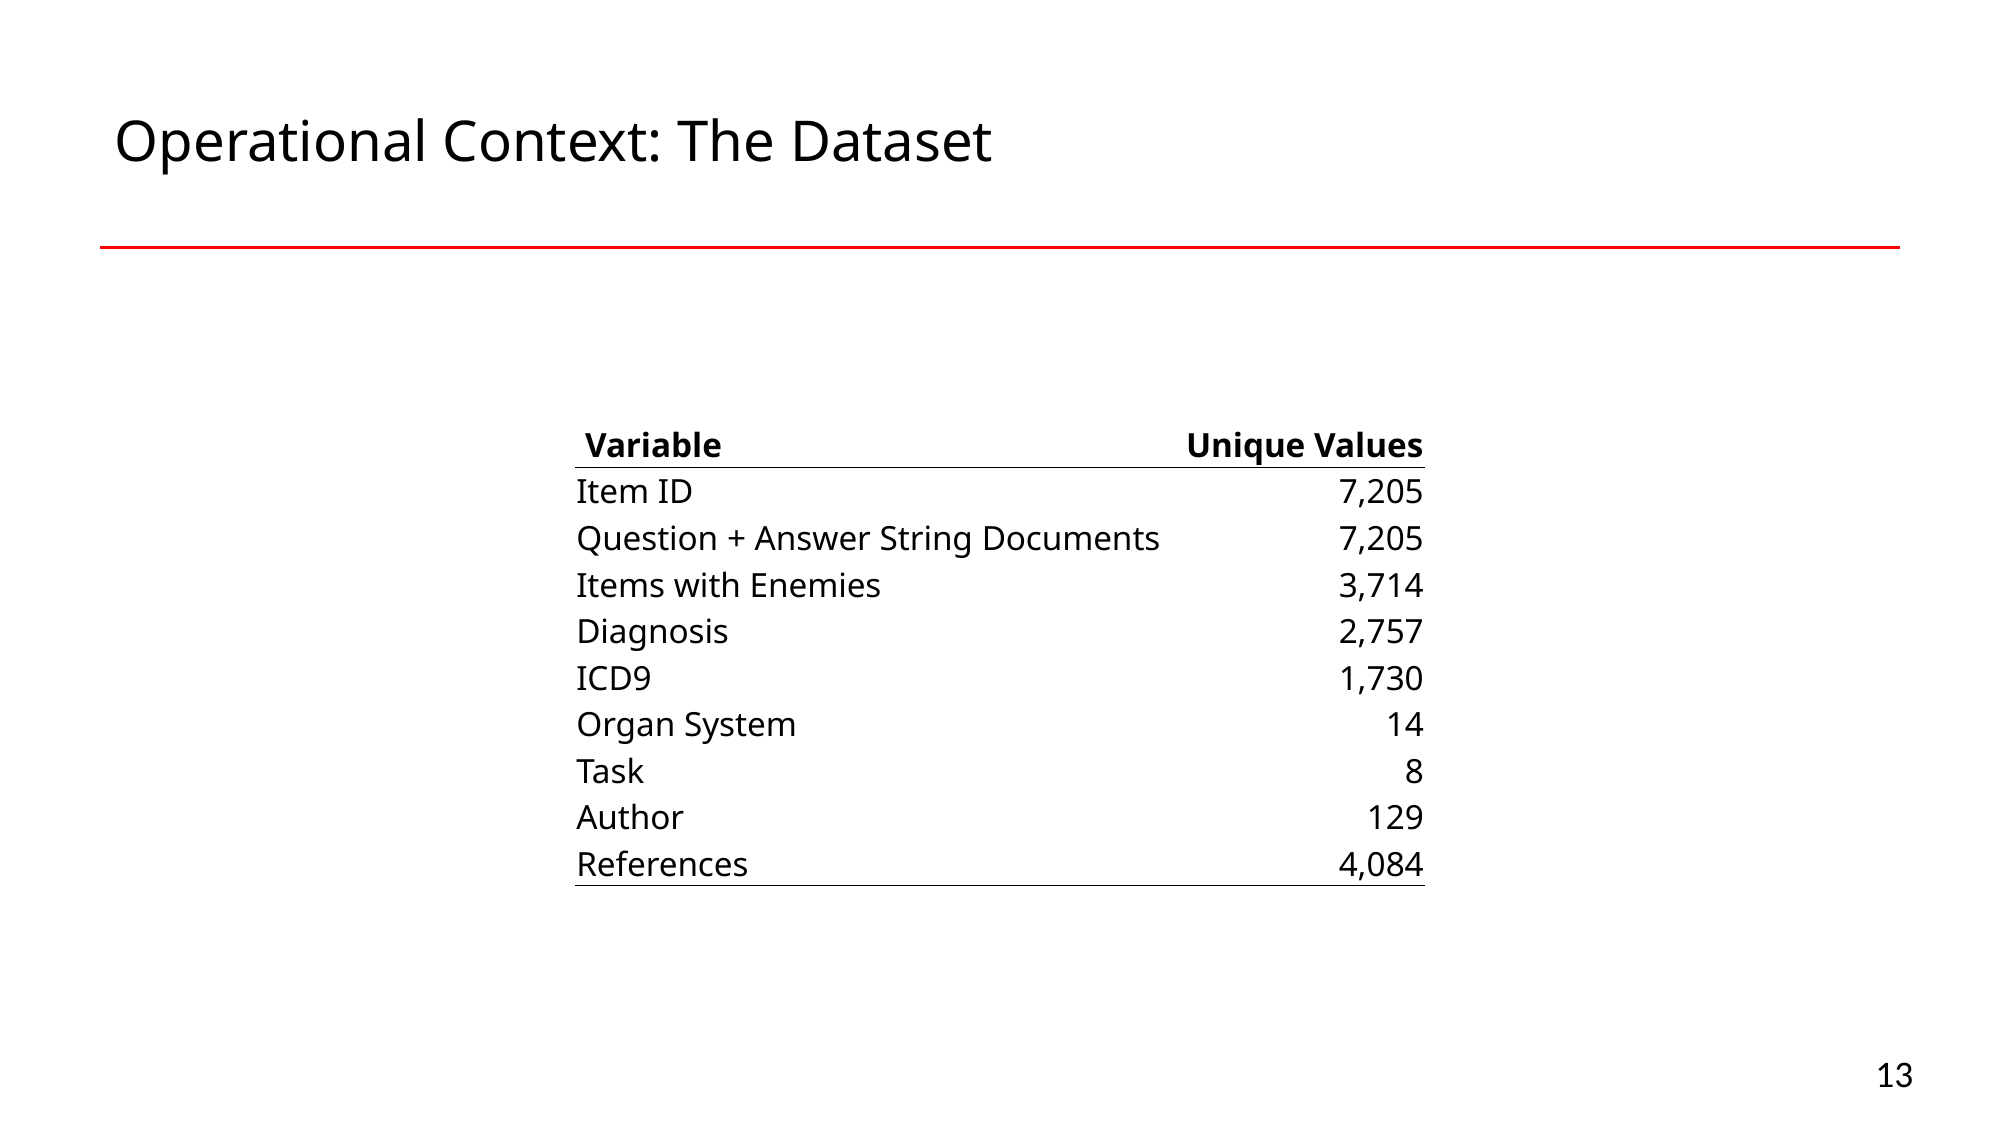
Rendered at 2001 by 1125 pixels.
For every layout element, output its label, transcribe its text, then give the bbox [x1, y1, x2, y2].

table_cell 7,205 [1171, 468, 1425, 514]
table_cell 14 [1171, 700, 1425, 746]
table_cell Item ID [575, 468, 1171, 514]
table_cell Organ System [575, 700, 1171, 746]
table_cell 4,084 [1171, 839, 1425, 885]
table_cell Items with Enemies [575, 560, 1171, 607]
table_header Variable [575, 421, 1171, 467]
table_header Unique Values [1171, 421, 1425, 467]
table_cell Question + Answer String Documents [575, 514, 1171, 560]
table_cell Task [575, 746, 1171, 793]
table_cell 3,714 [1171, 560, 1425, 607]
table_cell 7,205 [1171, 514, 1425, 560]
title Operational Context: The Dataset [99, 45, 1900, 233]
slide_number 13 [1860, 1042, 2000, 1103]
table_cell 8 [1171, 746, 1425, 793]
table_cell Diagnosis [575, 607, 1171, 653]
table_cell Author [575, 793, 1171, 839]
table_cell 129 [1171, 793, 1425, 839]
table_cell 1,730 [1171, 653, 1425, 700]
table_cell 2,757 [1171, 607, 1425, 653]
table_cell ICD9 [575, 653, 1171, 700]
table_cell References [575, 839, 1171, 885]
